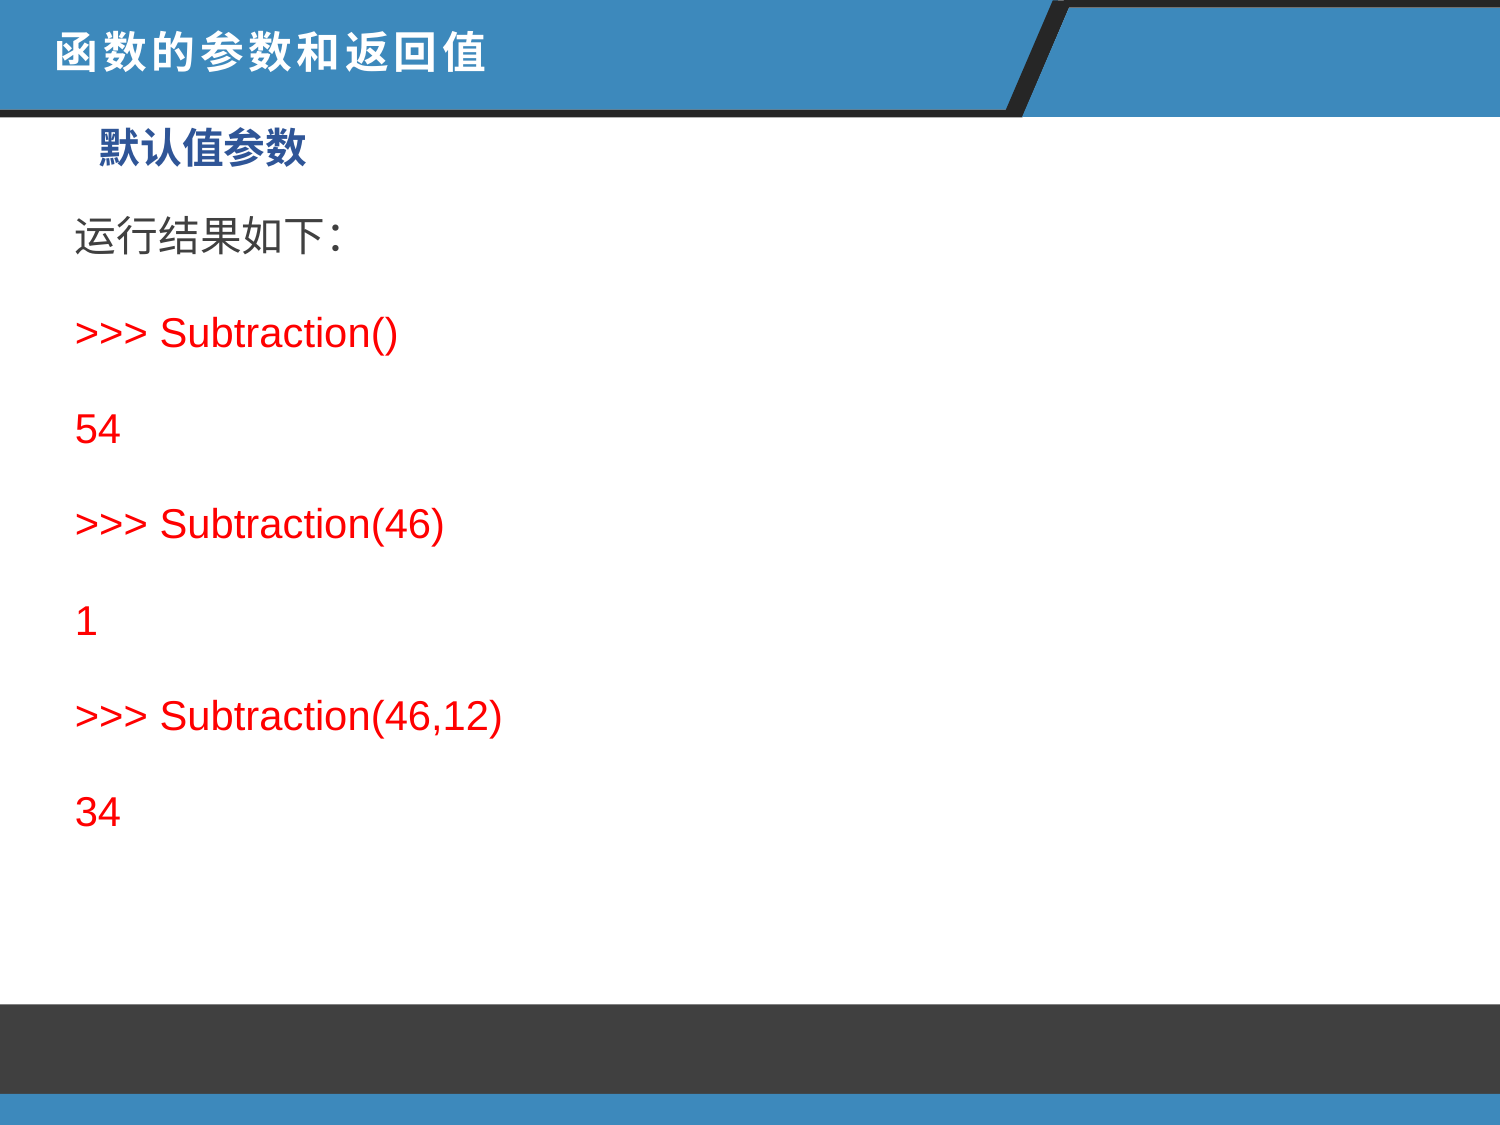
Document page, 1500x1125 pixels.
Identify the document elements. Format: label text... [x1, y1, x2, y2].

text_box 函数的参数和返回值 [40, 17, 628, 85]
list 默认值参数 [64, 119, 1229, 210]
list 运行结果如下： >>> Subtraction() 54 >>> Subtraction(46) 1 >>> Subtraction(46,12) 34 [59, 177, 1436, 986]
